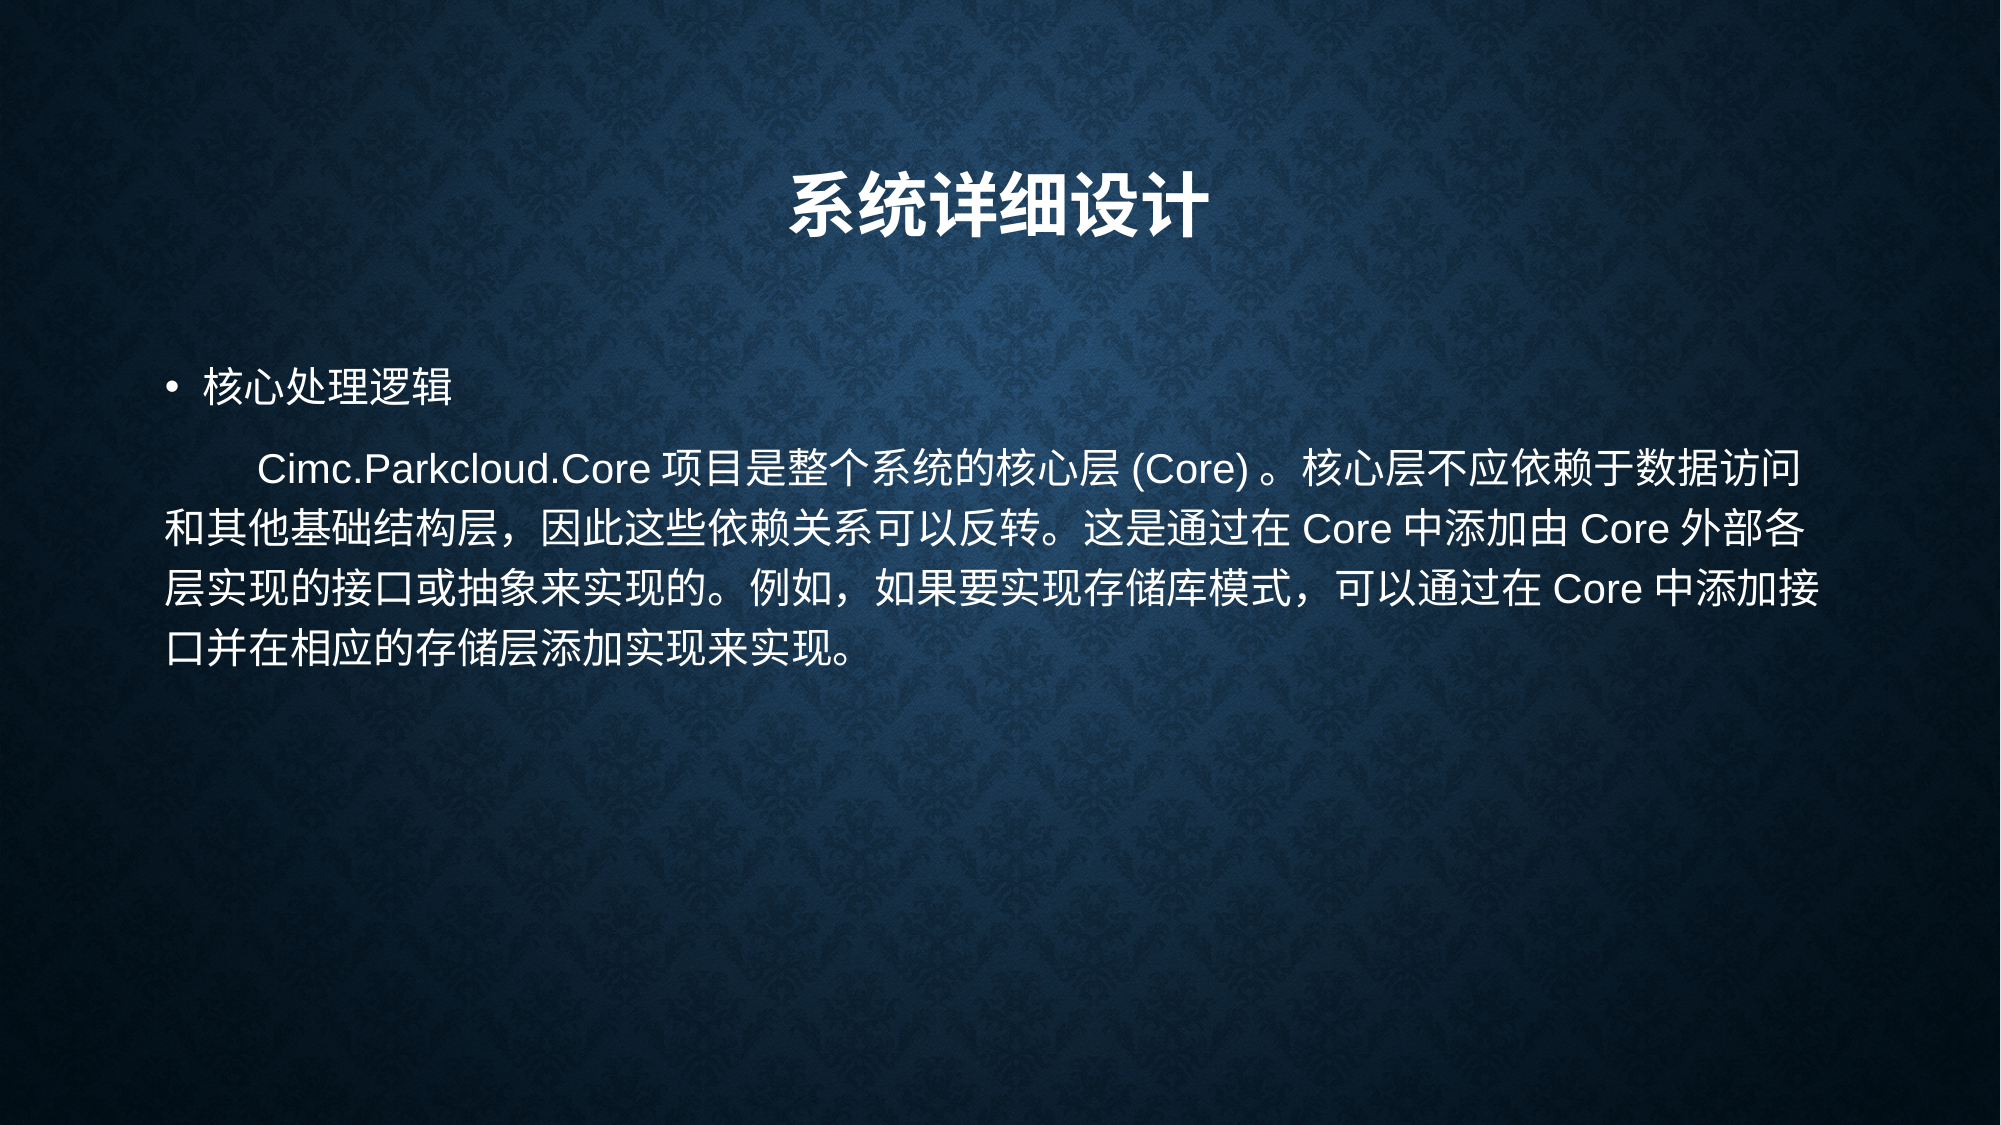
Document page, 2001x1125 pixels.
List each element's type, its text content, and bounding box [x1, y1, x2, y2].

list 核心处理逻辑 Cimc.Parkcloud.Core项目是整个系统的核心层(Core)。核心层不应依赖于数据访问和其他基础结构层，因此这些依赖关系可以反转。这是通过在Core中添加由Core外部各层实现的接口或抽象来实现的。例如，如果要实现存储库模式，可以通过在Core中添加接口并在相应的存储层添加实现来实现。 [149, 343, 1849, 950]
title 系统详细设计 [149, 99, 1849, 318]
